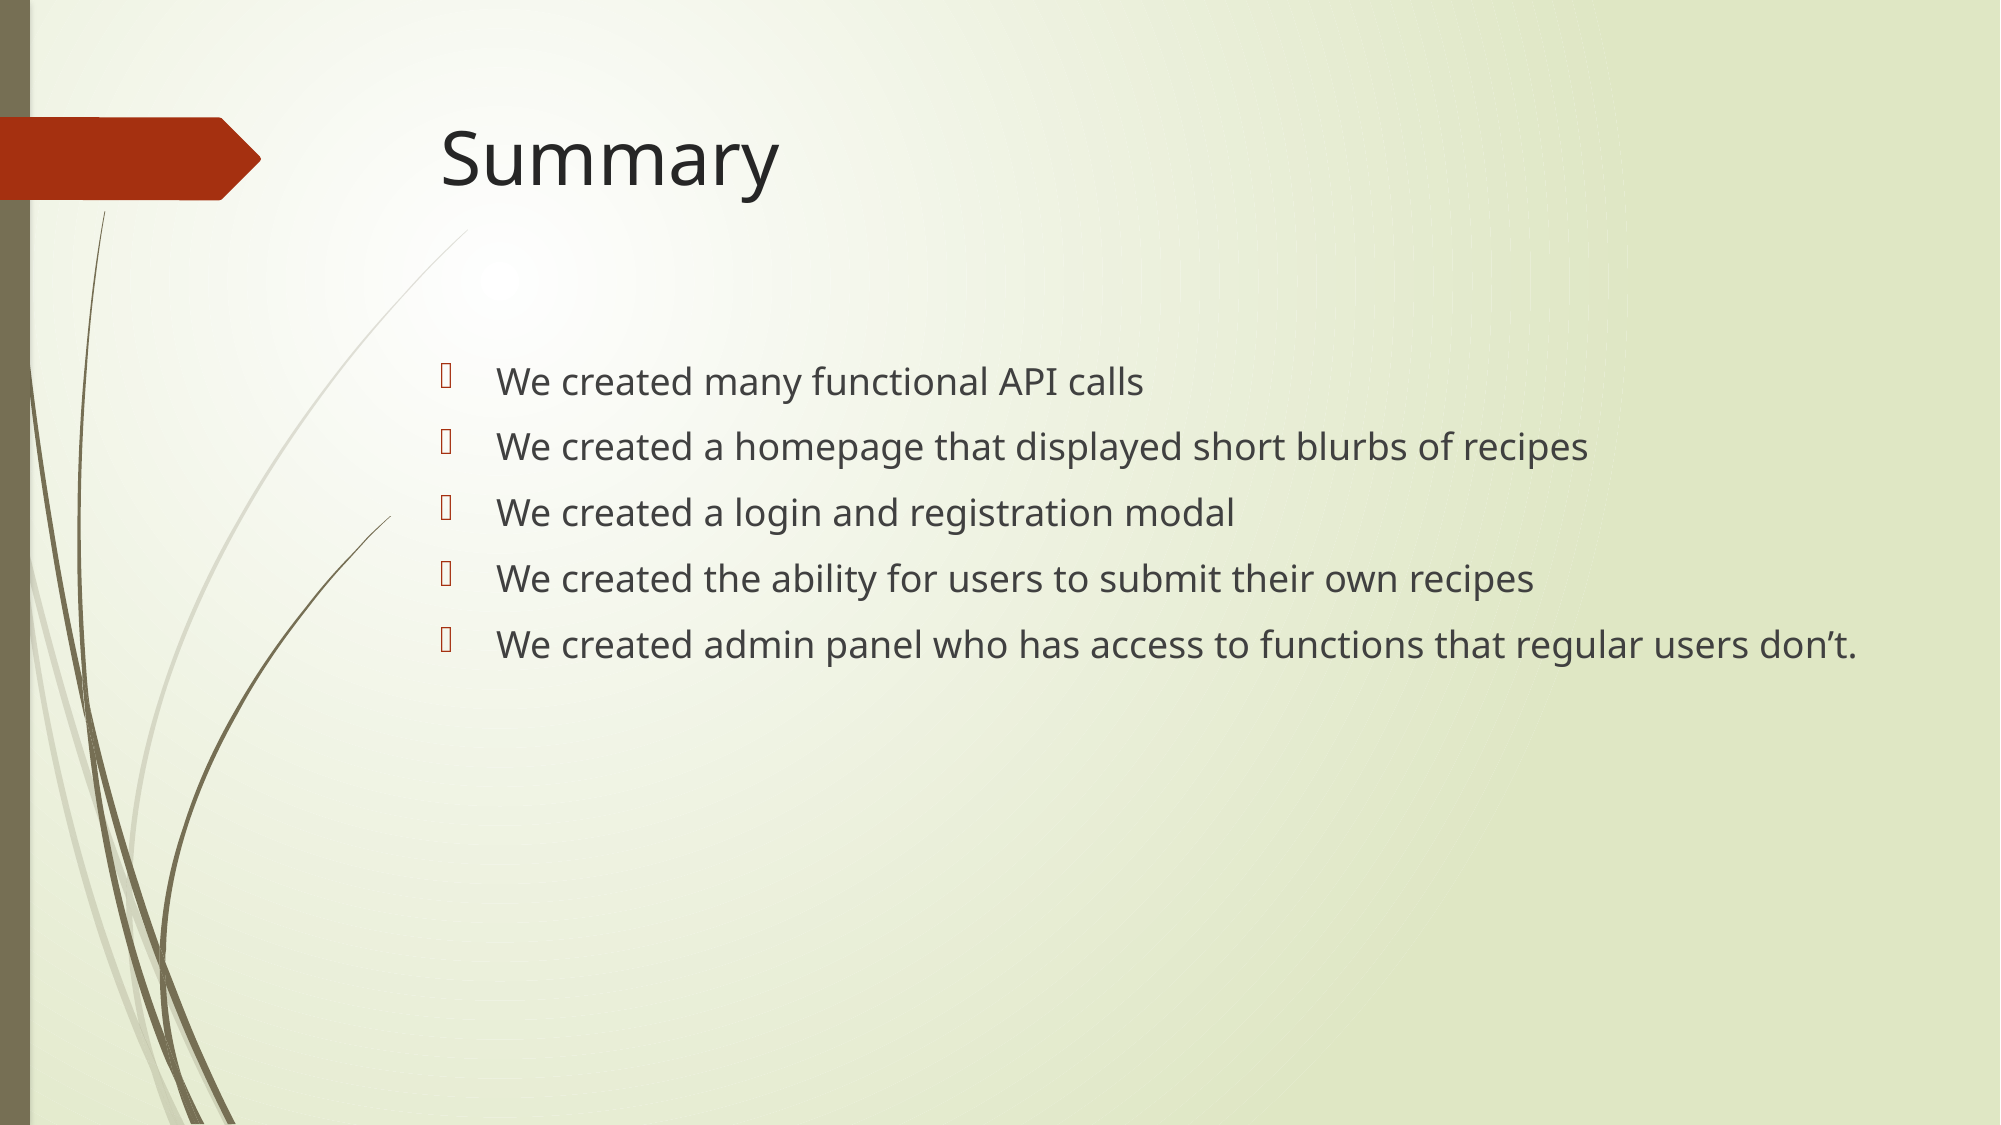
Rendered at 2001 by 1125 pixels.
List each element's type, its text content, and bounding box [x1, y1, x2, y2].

title Summary [425, 102, 1888, 313]
list We created many functional API calls We created a homepage that displayed short blurbs of recipes We created a login and registration modal We created the ability for users to submit their own recipes We created admin panel who has access to functions that regular users don’t. [424, 350, 1888, 970]
